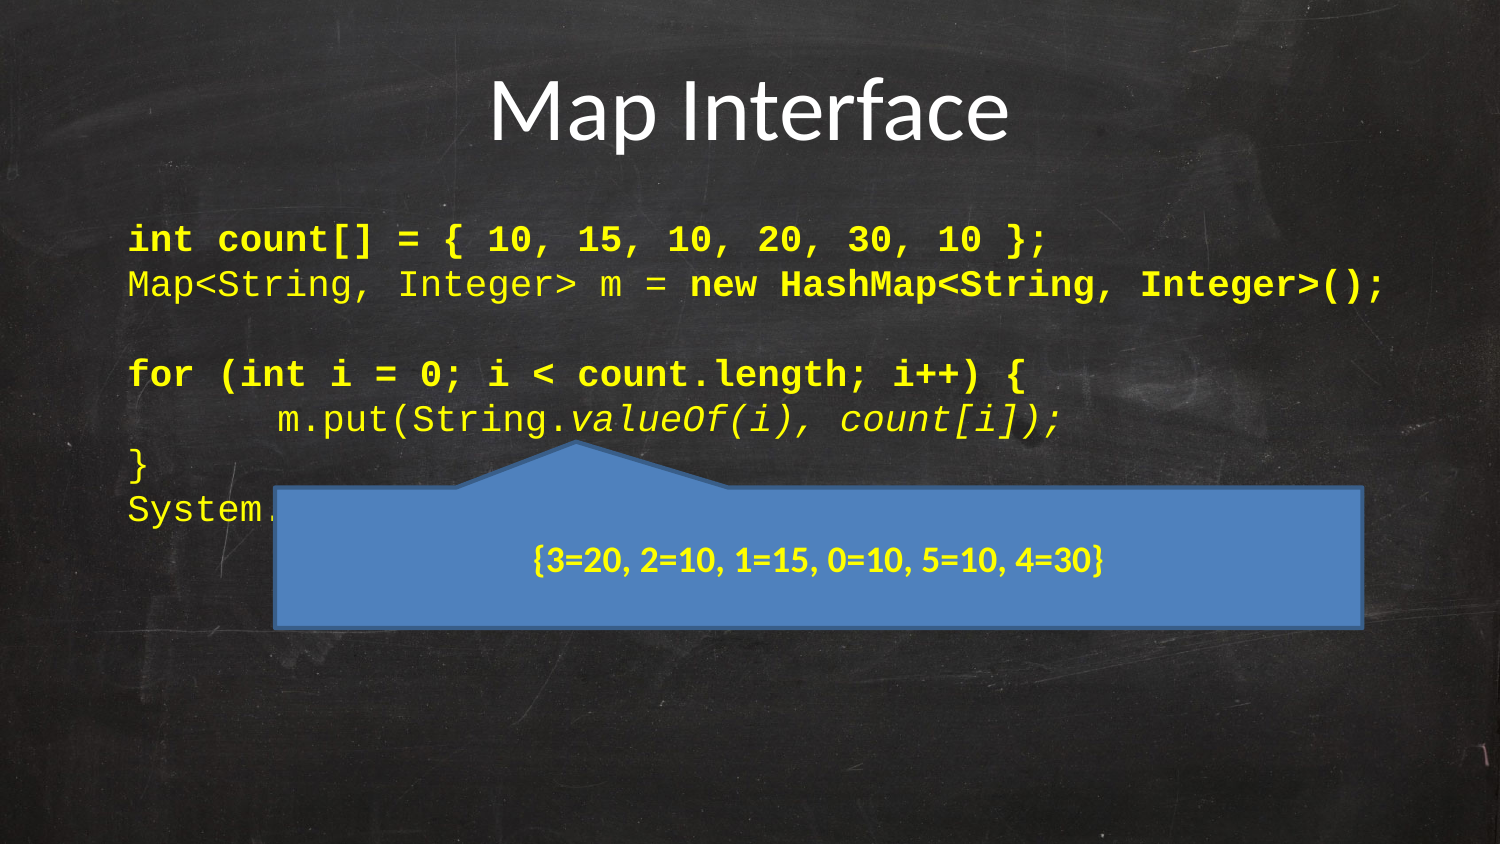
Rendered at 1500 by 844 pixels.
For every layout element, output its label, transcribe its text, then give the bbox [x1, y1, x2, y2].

text_box {3=20, 2=10, 1=15, 0=10, 5=10, 4=30} [275, 441, 1363, 628]
text_box Map Interface [74, 33, 1425, 175]
text_box int count[] = { 10, 15, 10, 20, 30, 10 }; Map<String, Integer> m = new HashMap<String, Integer>(); for (int i = 0; i < count.length; i++) { m.put(String.valueOf(i), count[i]); } System.out.println(m); [112, 206, 1463, 456]
picture [0, 0, 1500, 844]
